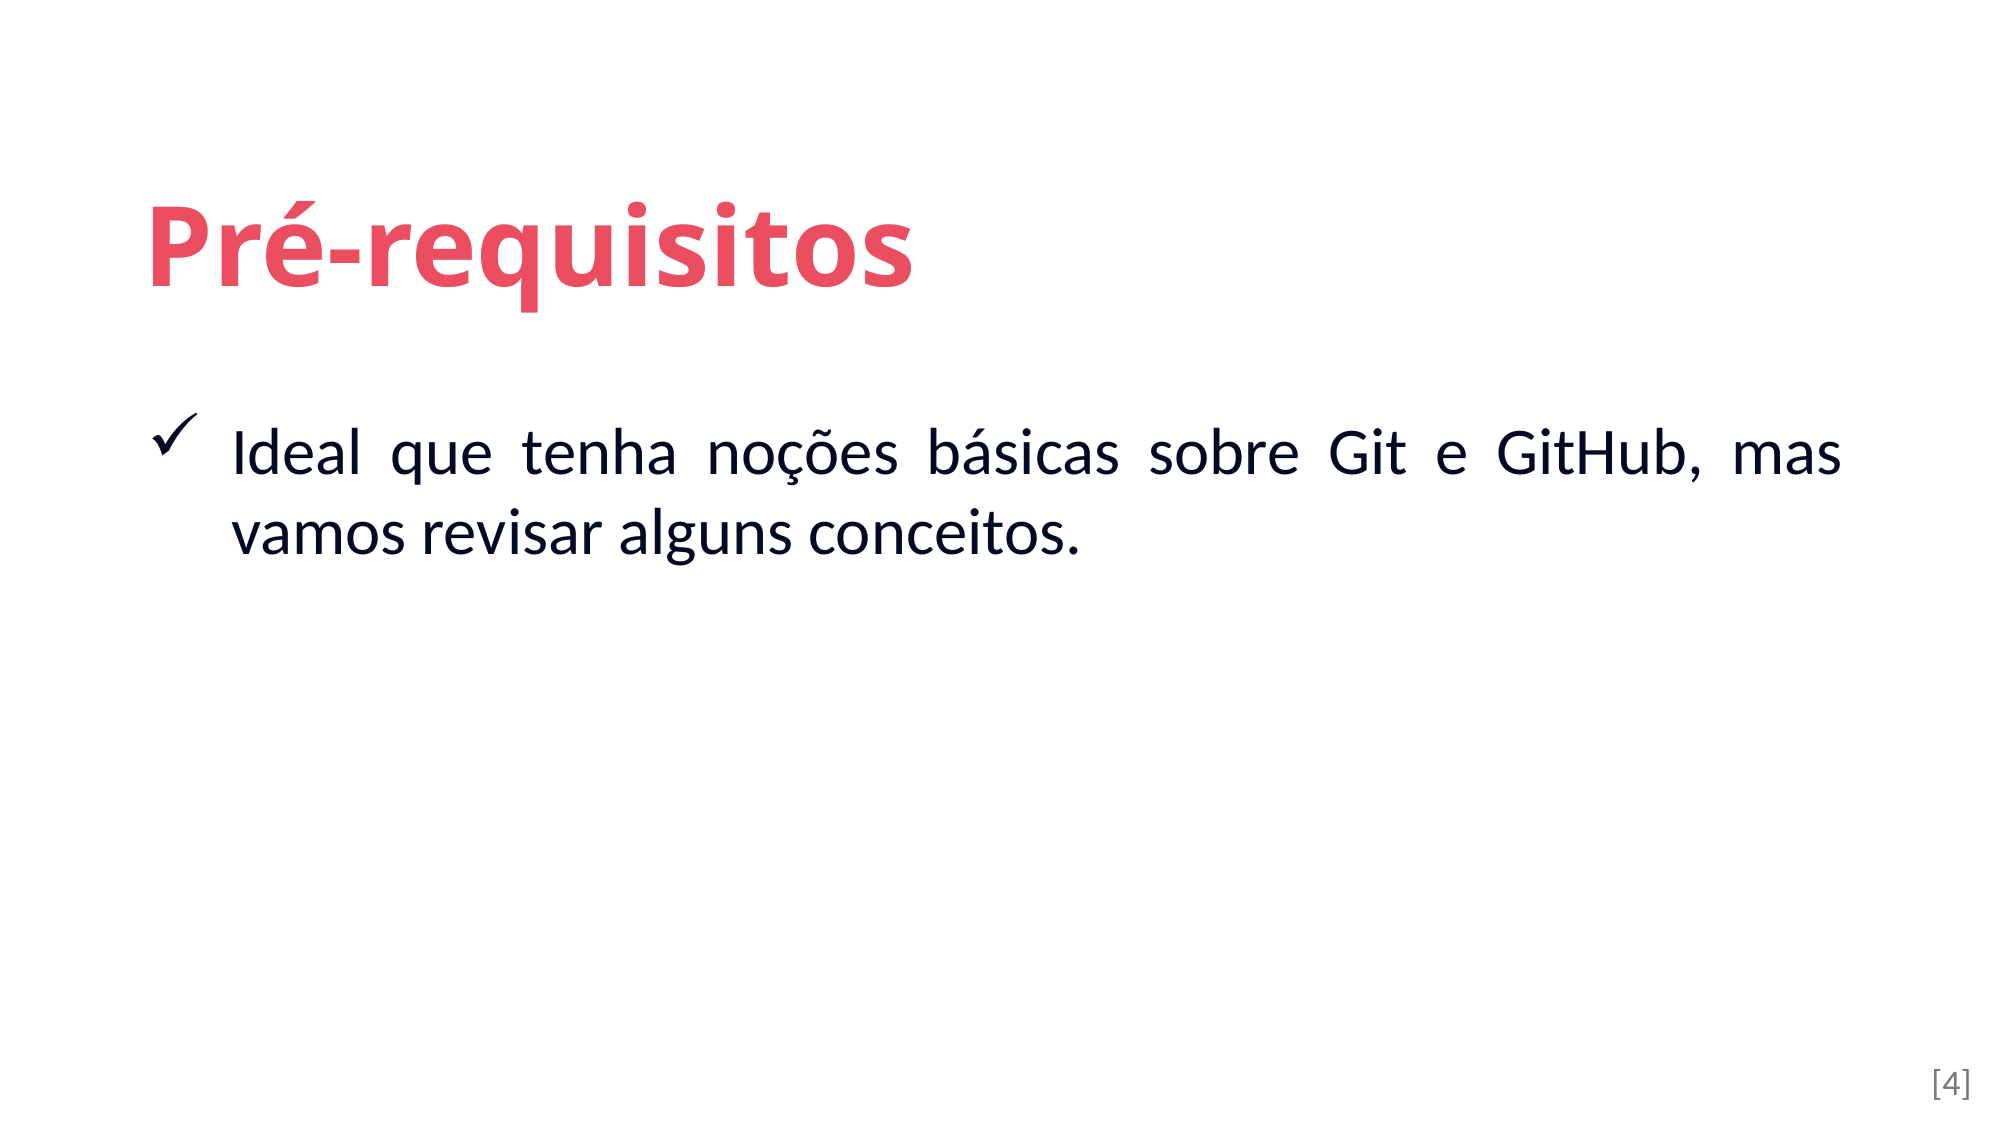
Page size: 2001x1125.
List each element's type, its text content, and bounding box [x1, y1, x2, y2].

text_box Pré-requisitos [123, 139, 1878, 324]
slide_number [4] [1871, 1038, 1992, 1125]
text_box Ideal que tenha noções básicas sobre Git e GitHub, mas vamos revisar alguns conceitos. [110, 407, 1865, 809]
